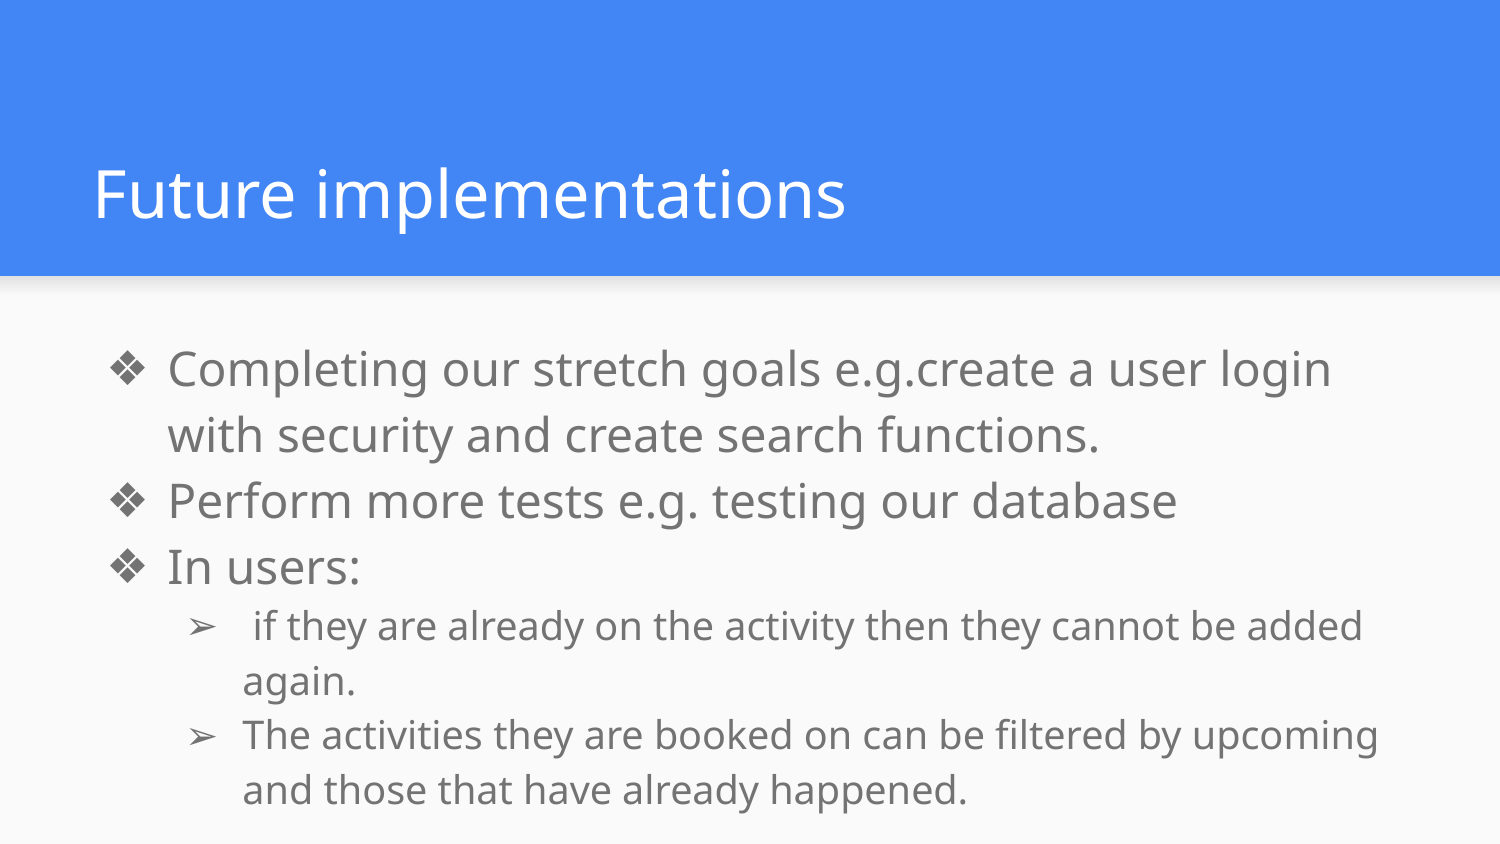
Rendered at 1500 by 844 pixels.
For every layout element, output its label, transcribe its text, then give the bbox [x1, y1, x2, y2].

list Completing our stretch goals e.g.create a user login with security and create search functions. Perform more tests e.g. testing our database In users: if they are already on the activity then they cannot be added again. The activities they are booked on can be filtered by upcoming and those that have already happened. [77, 314, 1427, 760]
title Future implementations [77, 121, 1427, 248]
